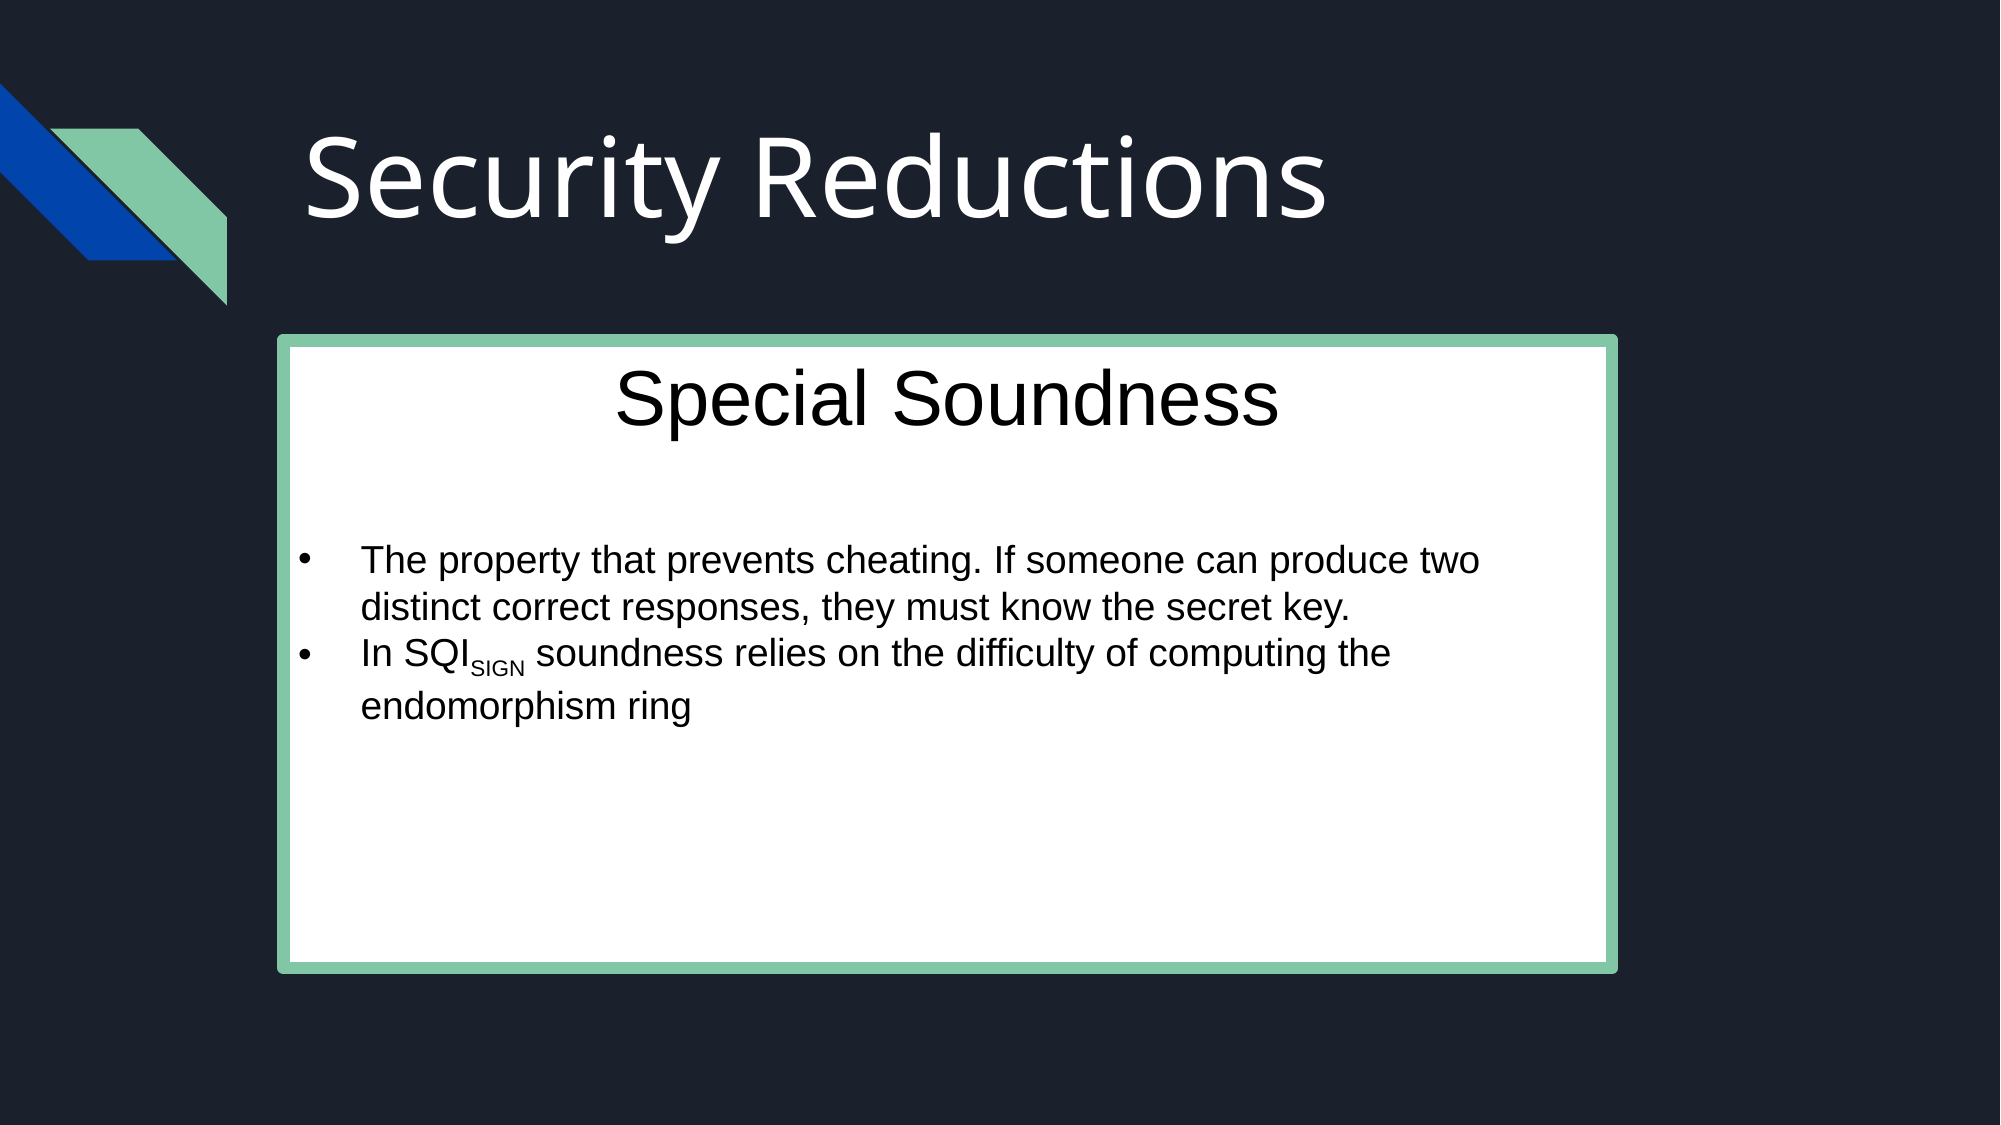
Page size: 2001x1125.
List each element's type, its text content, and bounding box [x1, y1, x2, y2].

text_box Special Soundness The property that prevents cheating. If someone can produce two distinct correct responses, they must know the secret key. In SQISIGN soundness relies on the difficulty of computing the endomorphism ring [283, 340, 1613, 968]
title Security Reductions [283, 86, 1824, 287]
list These are properties that the ∑-protocol should satisfy: Correctness Special Soundness Weak Honest-Verifier Zero-Knowledge IMP-PA Security Digital Signature Security with Fiat-Shamir [283, 342, 1824, 980]
text_box  [1299, 968, 1405, 979]
